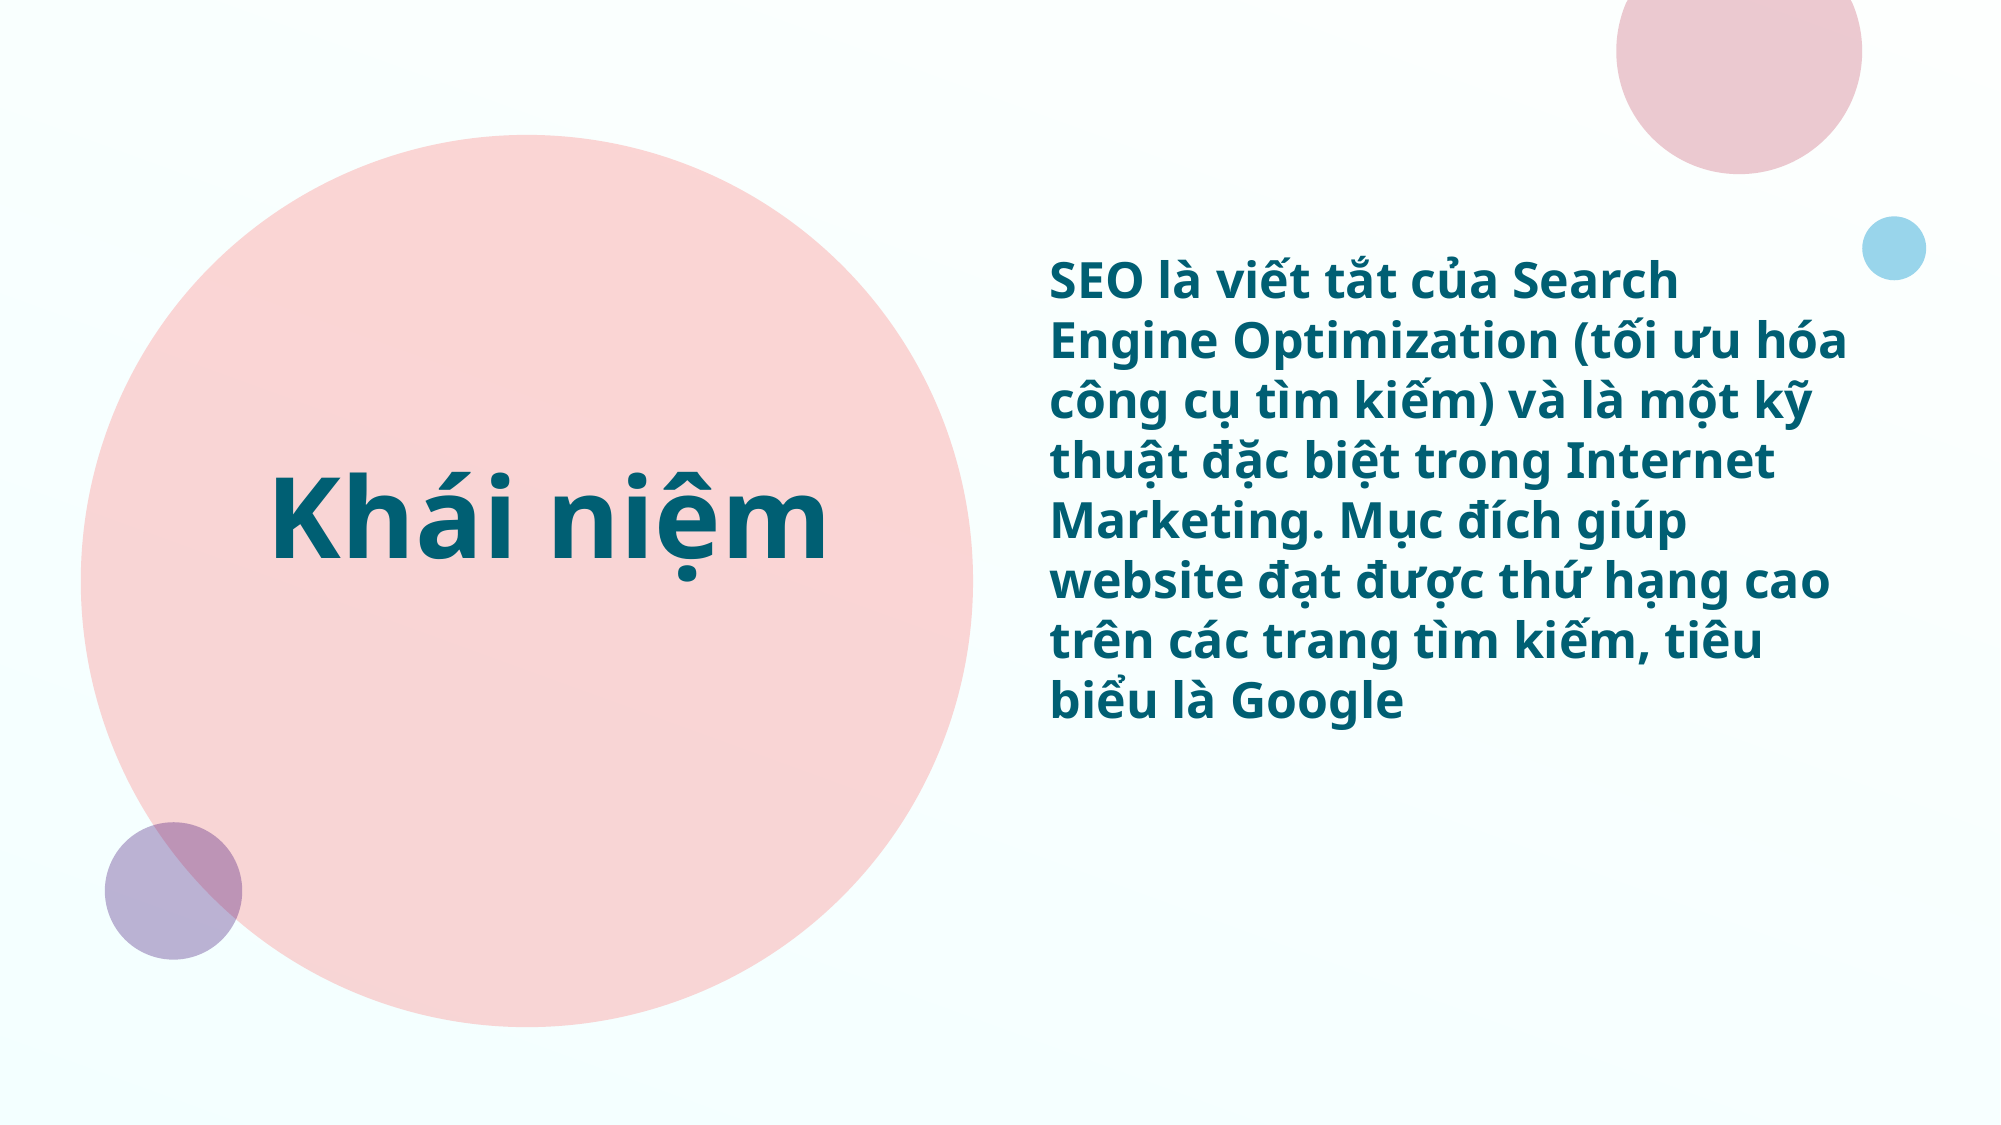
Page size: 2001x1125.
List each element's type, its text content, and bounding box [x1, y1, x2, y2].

text_box SEO là viết tắt của Search Engine Optimization (tối ưu hóa công cụ tìm kiếm) và là một kỹ thuật đặc biệt trong Internet Marketing. Mục đích giúp website đạt được thứ hạng cao trên các trang tìm kiếm, tiêu biểu là Google [1034, 241, 1878, 728]
title Khái niệm [251, 438, 1005, 729]
